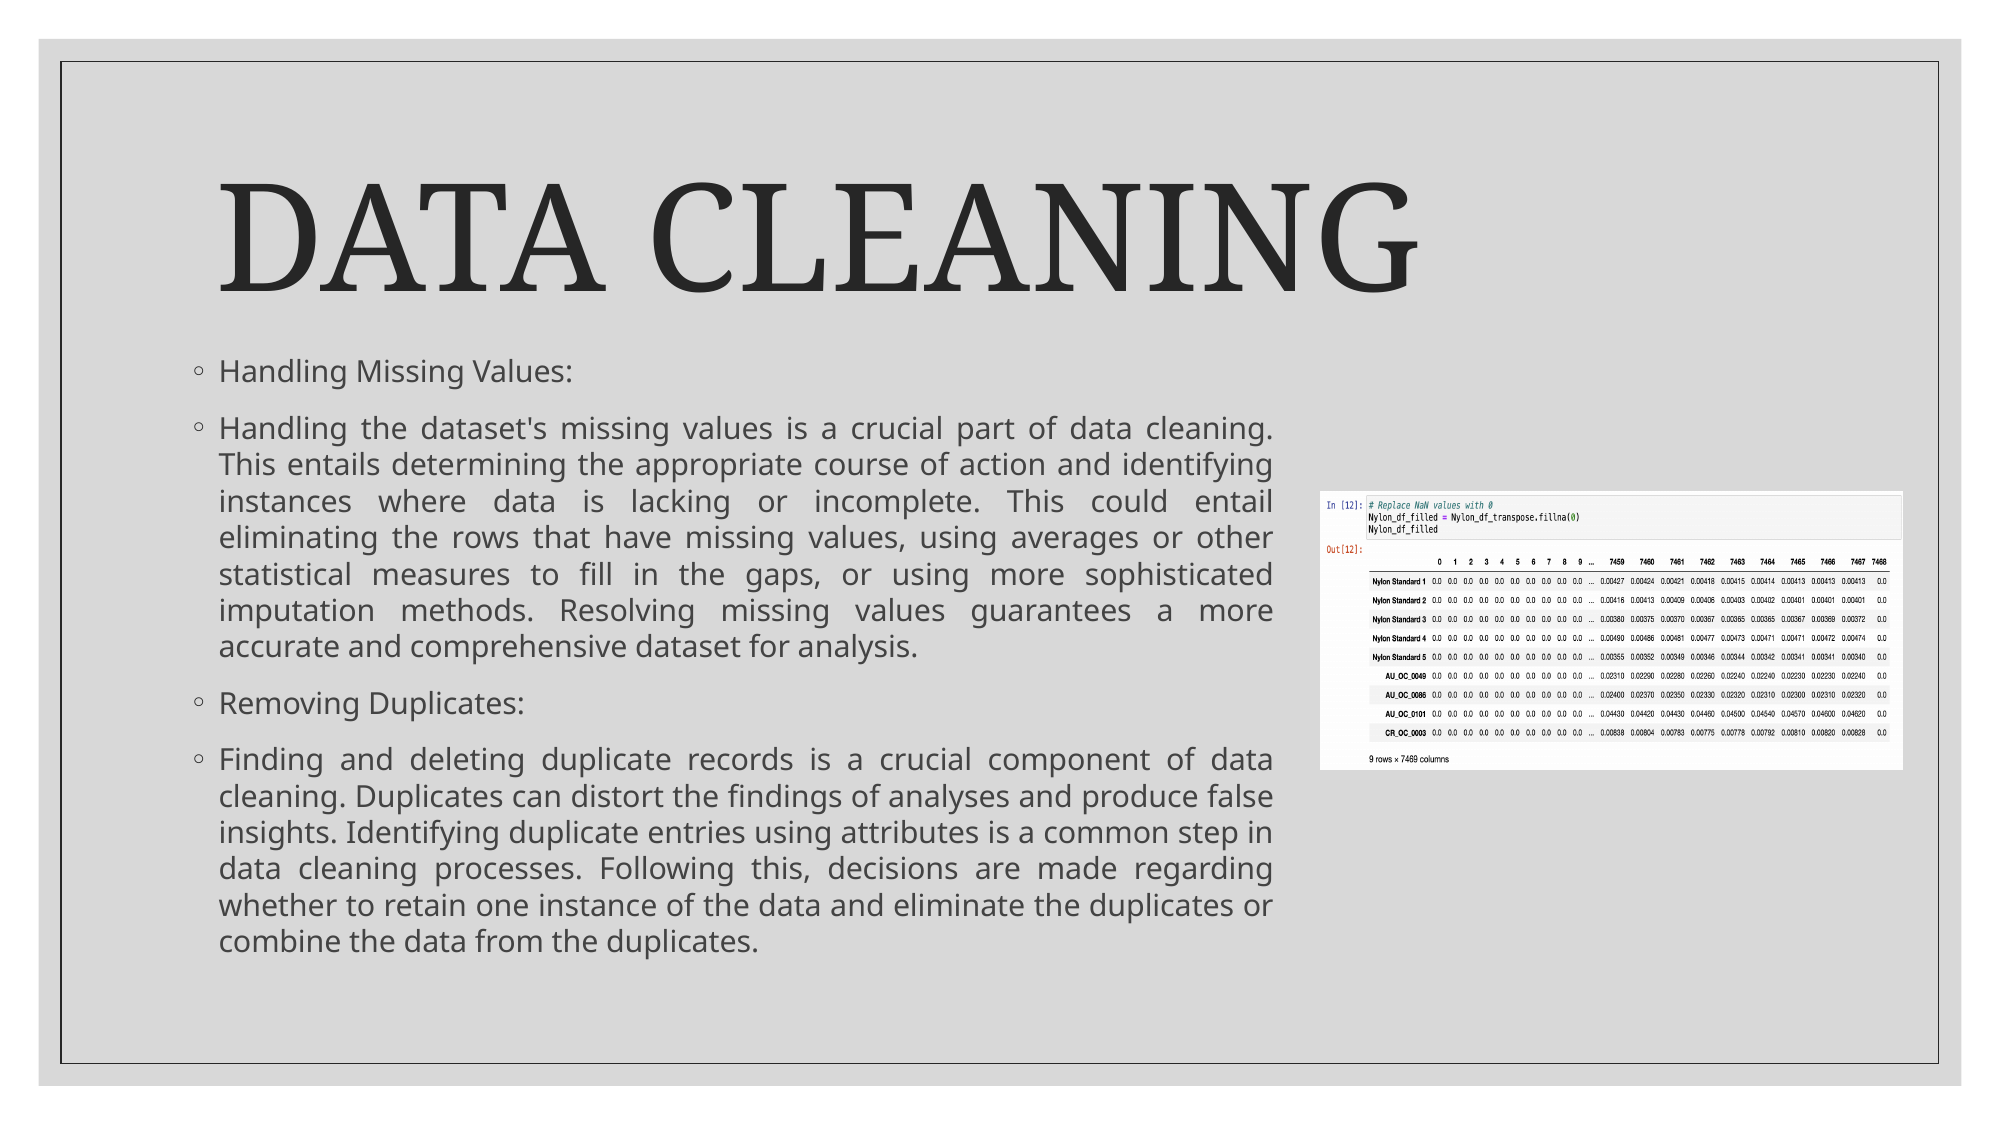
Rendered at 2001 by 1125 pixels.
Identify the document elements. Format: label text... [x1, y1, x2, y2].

text_box DATA CLEANING [199, 130, 1850, 356]
list Handling Missing Values: Handling the dataset's missing values is a crucial part of data cleaning. This entails determining the appropriate course of action and identifying instances where data is lacking or incomplete. This could entail eliminating the rows that have missing values, using averages or other statistical measures to fill in the gaps, or using more sophisticated imputation methods. Resolving missing values guarantees a more accurate and comprehensive dataset for analysis. Removing Duplicates: Finding and deleting duplicate records is a crucial component of data cleaning. Duplicates can distort the findings of analyses and produce false insights. Identifying duplicate entries using attributes is a common step in data cleaning processes. Following this, decisions are made regarding whether to retain one instance of the data and eliminate the duplicates or combine the data from the duplicates. [174, 345, 1290, 977]
picture [1320, 491, 1903, 770]
